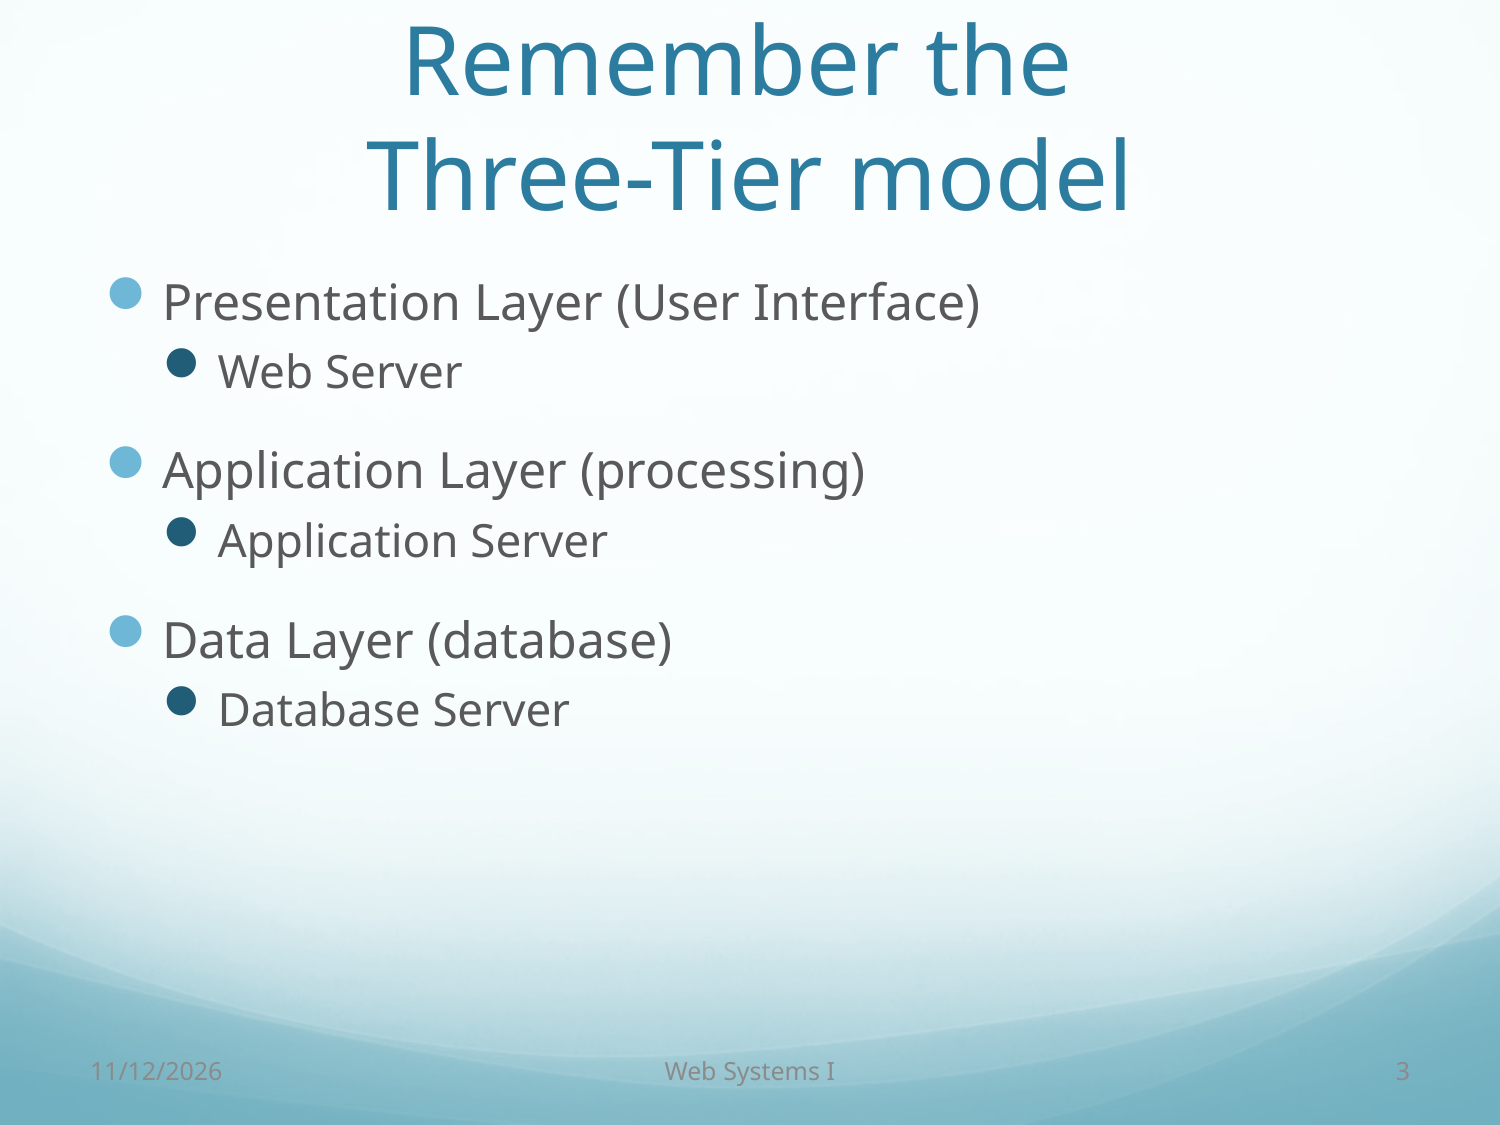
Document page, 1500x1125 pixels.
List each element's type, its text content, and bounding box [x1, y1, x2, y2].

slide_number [75, 1042, 425, 1103]
title Remember the Three-Tier model [89, 17, 1410, 238]
slide_number 3 [1074, 1042, 1425, 1103]
list Presentation Layer (User Interface) Web Server Application Layer (processing) Application Server Data Layer (database) Database Server [89, 262, 1410, 976]
footer Web Systems I [512, 1042, 988, 1103]
